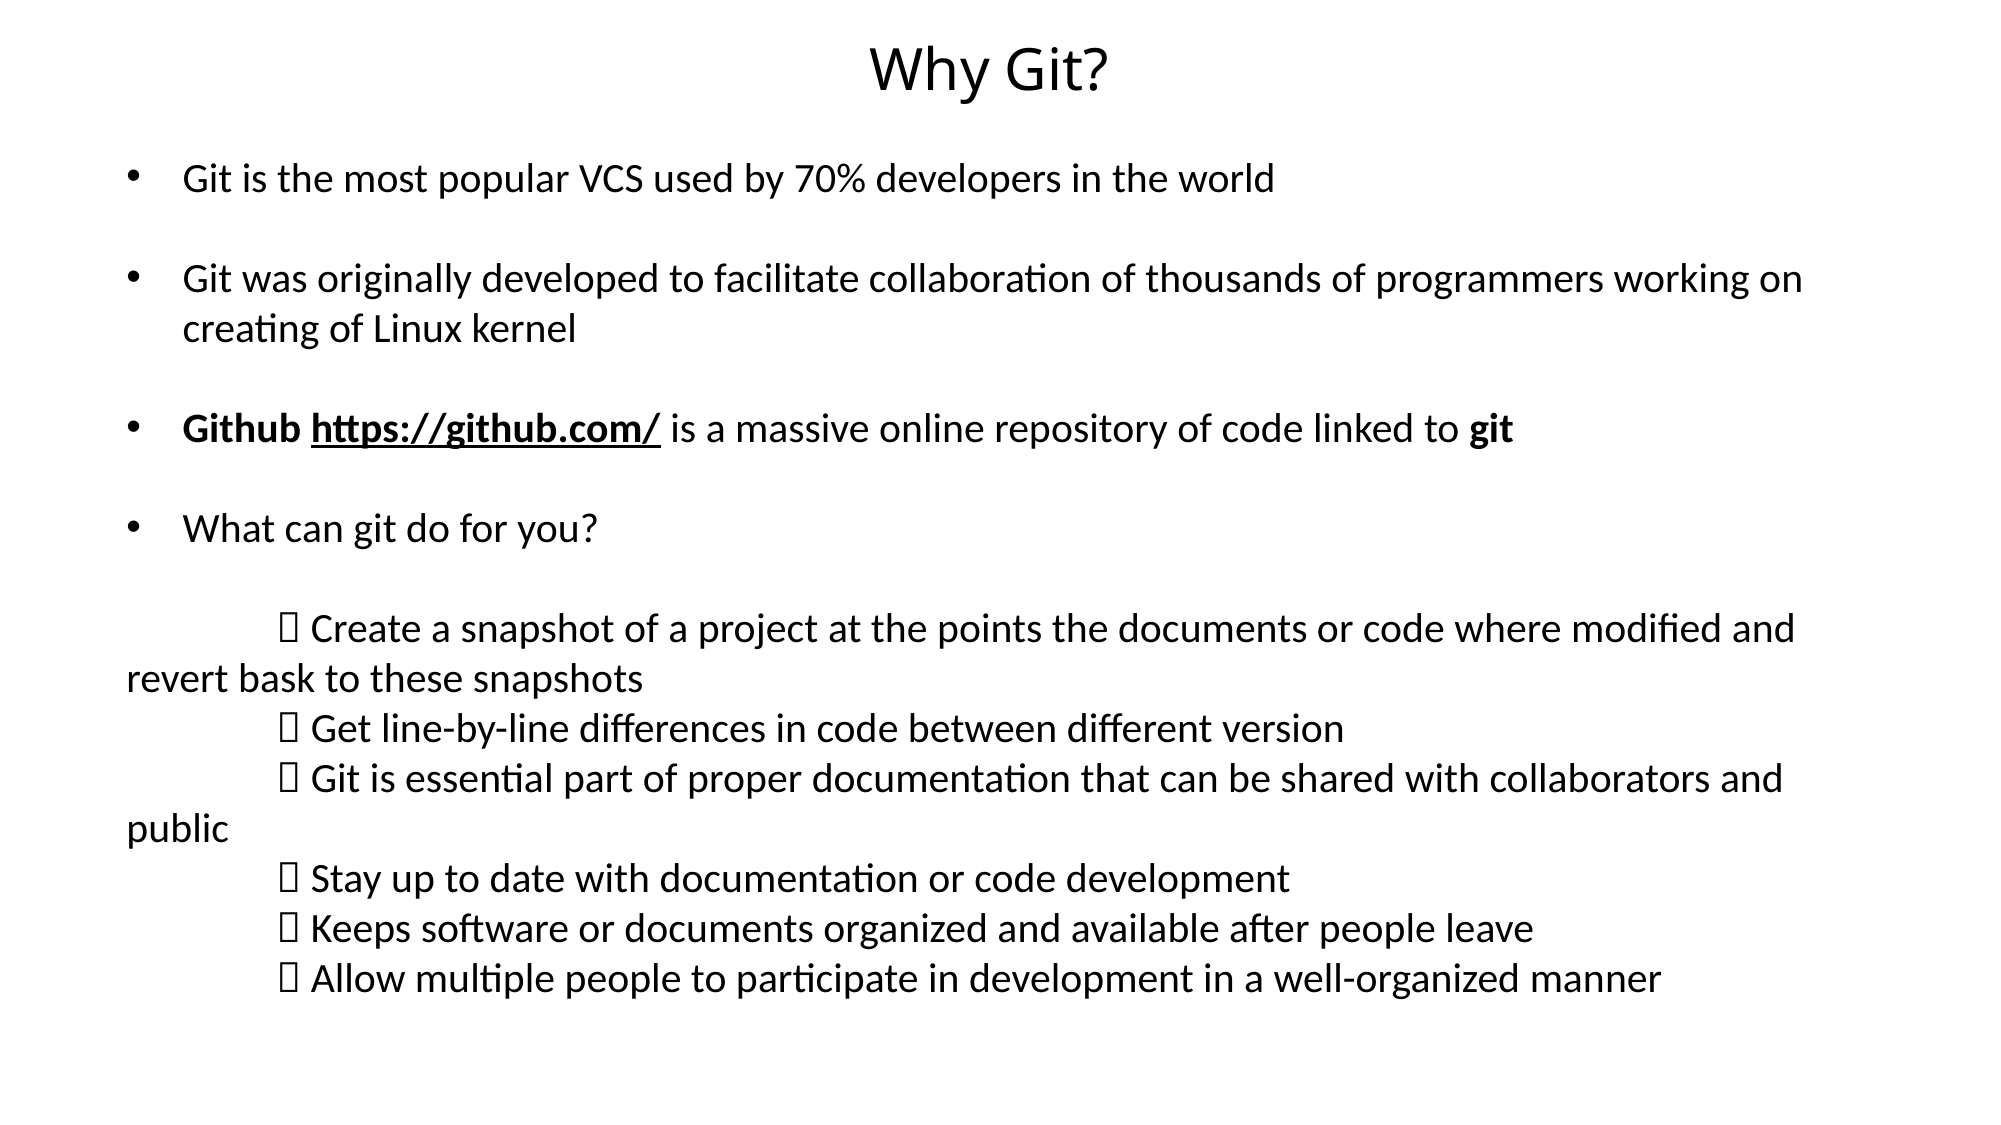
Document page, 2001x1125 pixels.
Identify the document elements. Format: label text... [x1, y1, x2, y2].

text_box Git is the most popular VCS used by 70% developers in the world Git was originally developed to facilitate collaboration of thousands of programmers working on creating of Linux kernel Github https://github.com/ is a massive online repository of code linked to git What can git do for you?  Create a snapshot of a project at the points the documents or code where modified and revert bask to these snapshots  Get line-by-line differences in code between different version  Git is essential part of proper documentation that can be shared with collaborators and public  Stay up to date with documentation or code development  Keeps software or documents organized and available after people leave  Allow multiple people to participate in development in a well-organized manner [111, 143, 1899, 1109]
text_box Why Git? [854, 24, 1124, 110]
